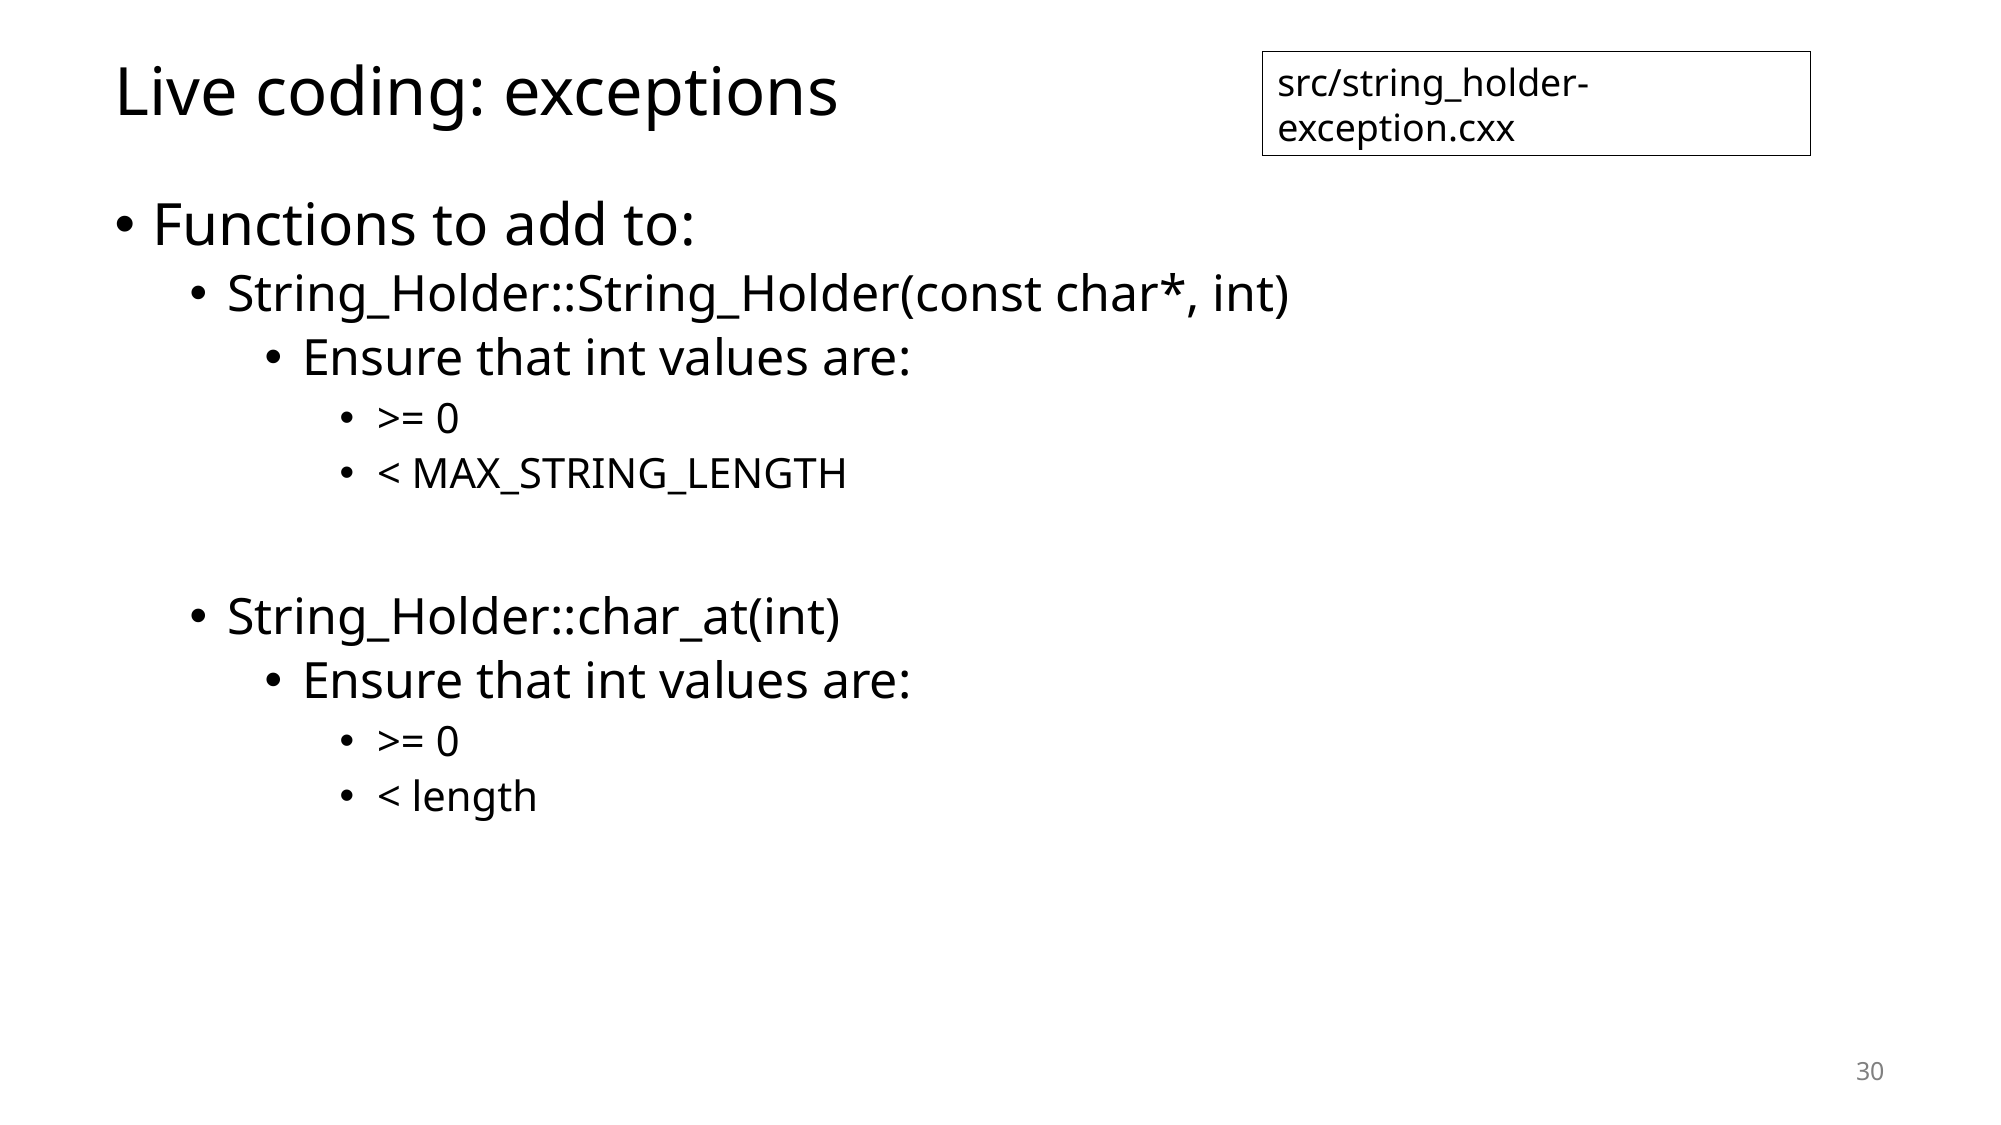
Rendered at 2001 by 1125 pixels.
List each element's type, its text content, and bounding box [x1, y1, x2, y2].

slide_number 30 [1749, 1042, 1900, 1103]
list Functions to add to: String_Holder::String_Holder(const char*, int) Ensure that int values are: >= 0 < MAX_STRING_LENGTH String_Holder::char_at(int) Ensure that int values are: >= 0 < length [99, 187, 1900, 1013]
title Live coding: exceptions [99, 37, 1900, 150]
text_box src/string_holder-exception.cxx [1262, 51, 1811, 156]
